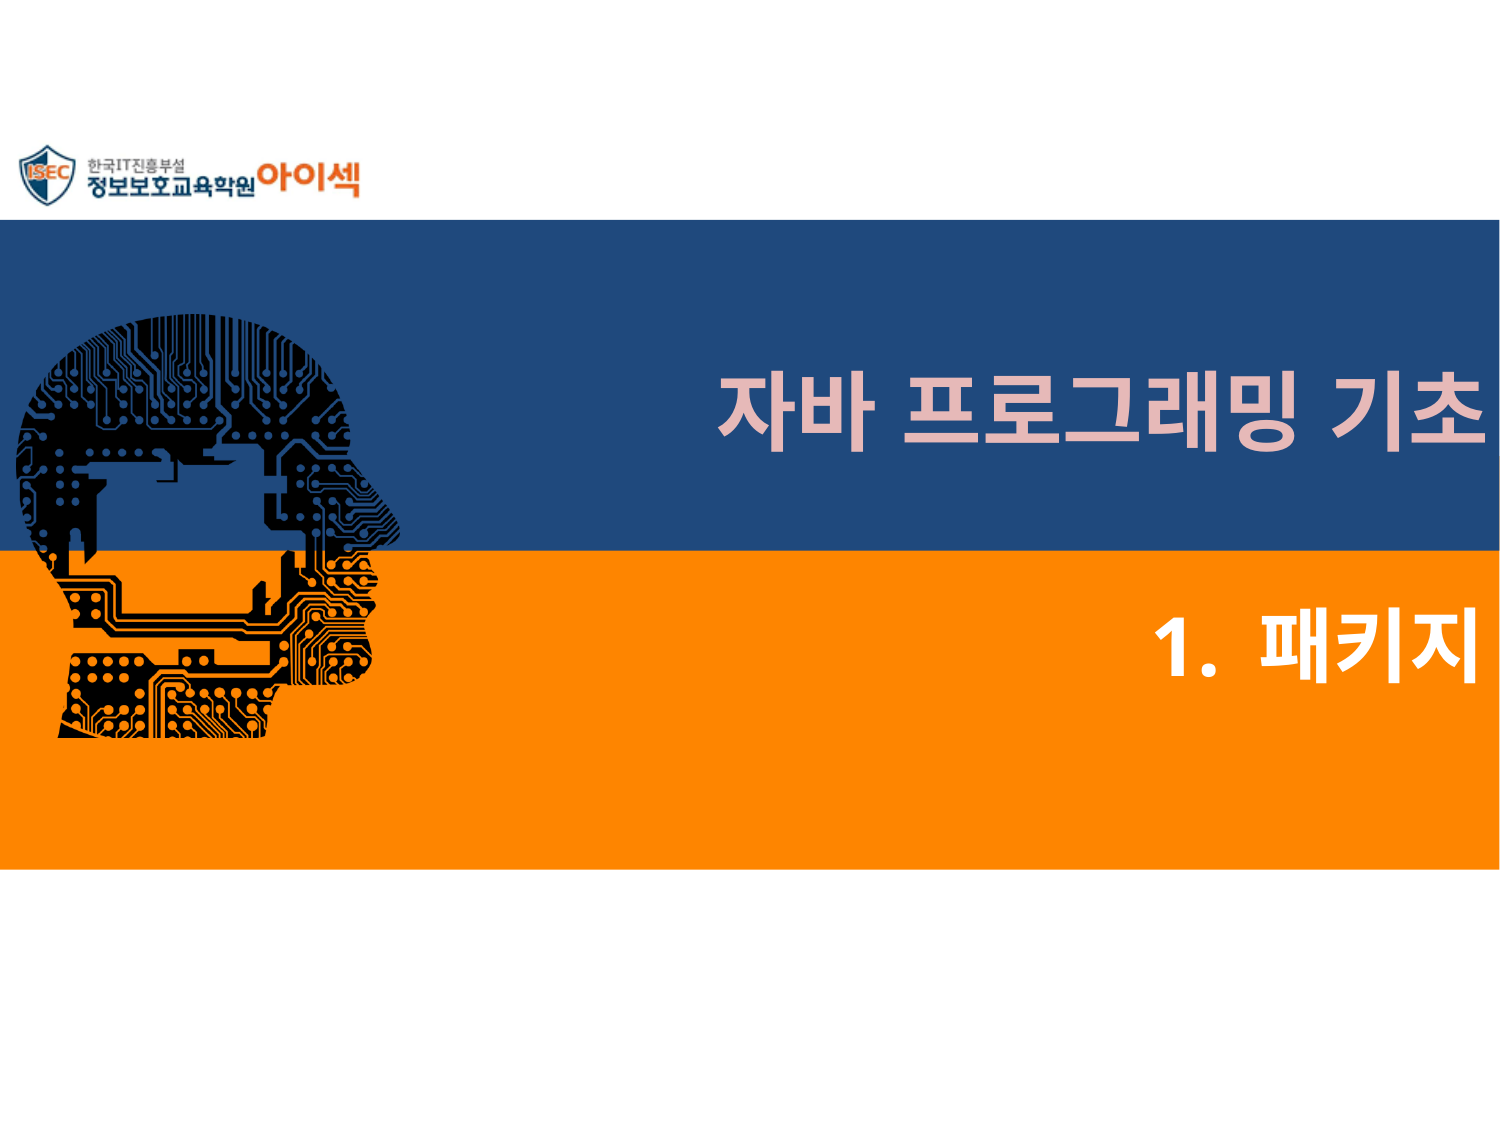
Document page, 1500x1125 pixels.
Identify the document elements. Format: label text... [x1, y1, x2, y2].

title 1. 패키지 [0, 586, 1500, 799]
picture [0, 28, 400, 219]
subtitle 자바 프로그래밍 기초 [454, 349, 1500, 551]
picture [16, 314, 400, 586]
